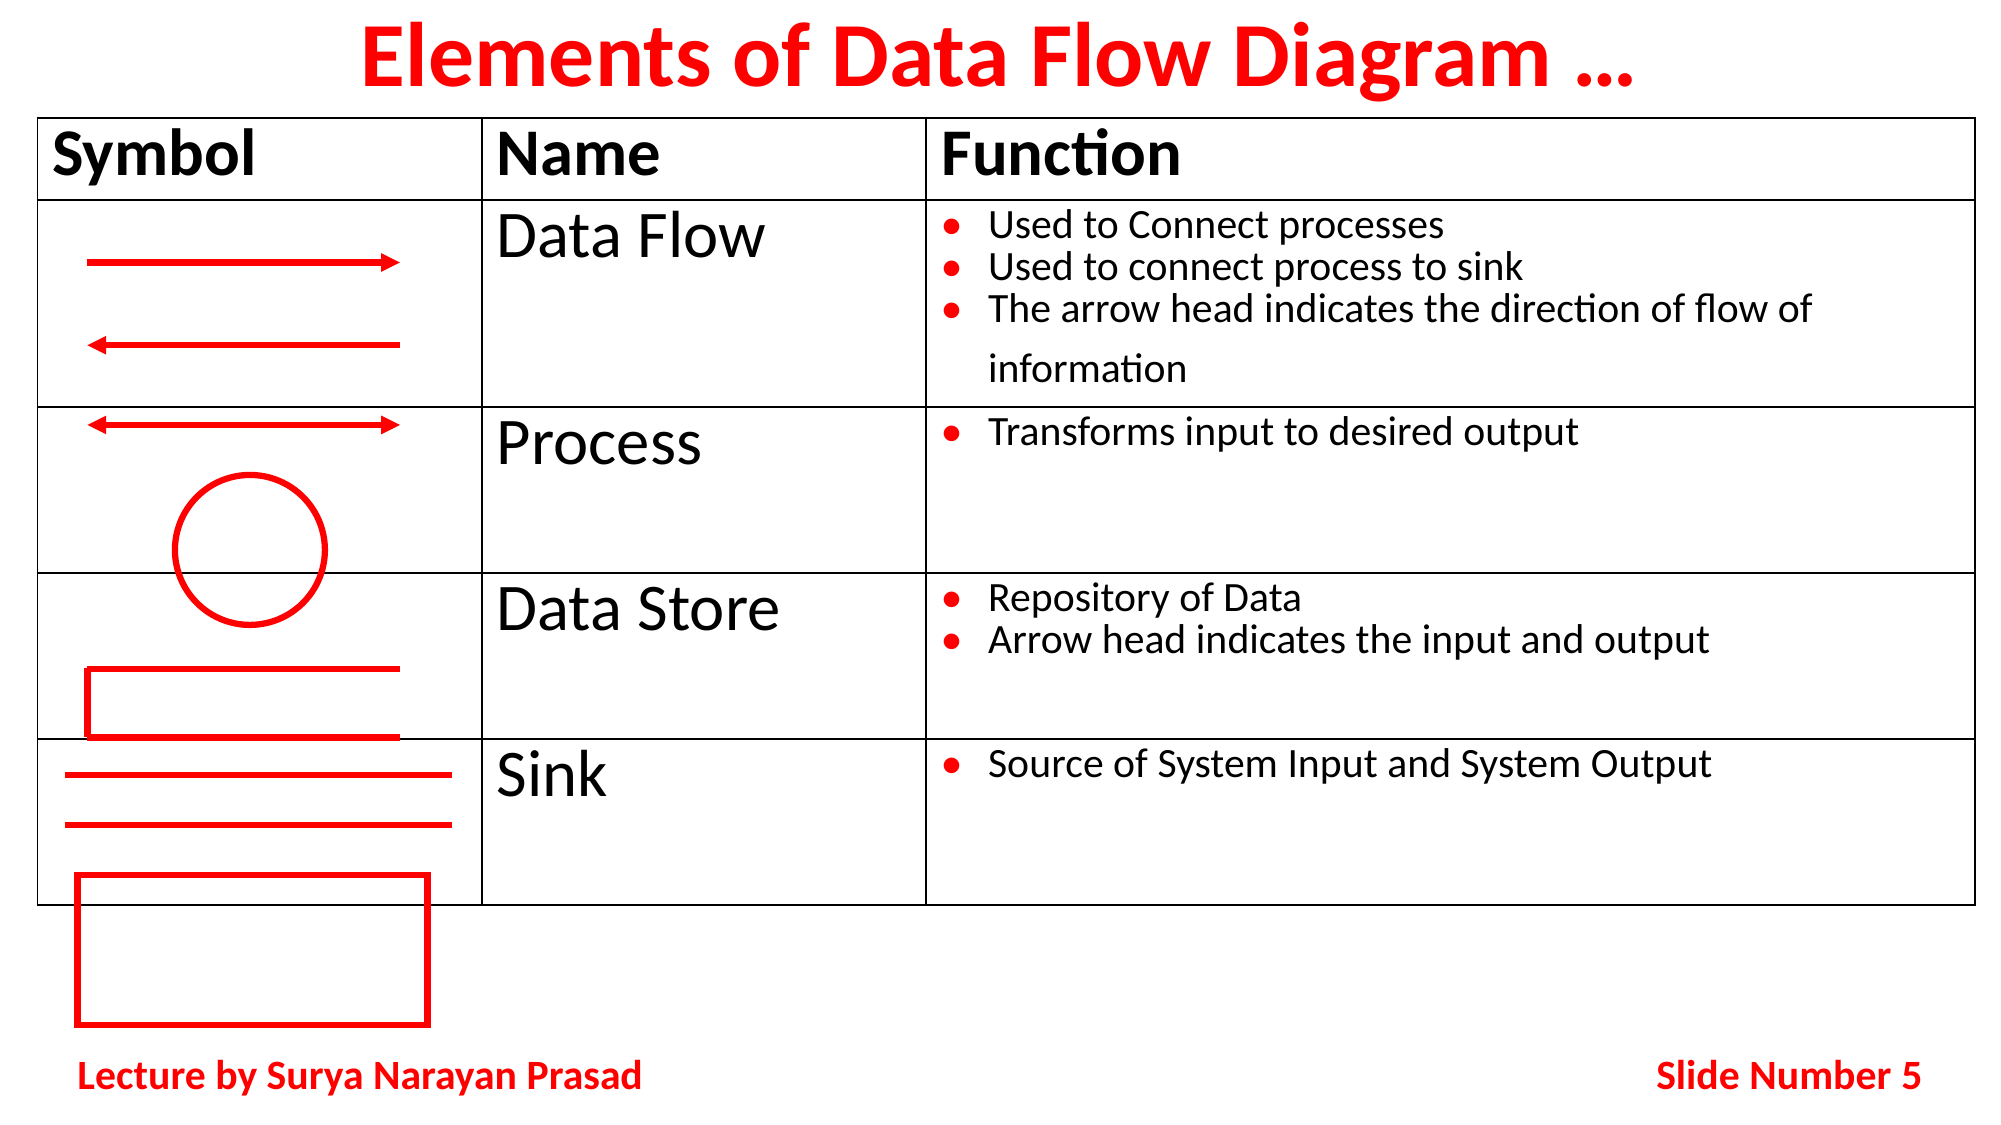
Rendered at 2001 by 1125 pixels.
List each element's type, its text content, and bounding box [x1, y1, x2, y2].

slide_number Slide Number 5 [1524, 1042, 1938, 1103]
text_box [87, 667, 400, 738]
table_header Name [483, 119, 925, 199]
table_cell Data Store [483, 574, 925, 738]
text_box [64, 474, 453, 1025]
table_header Symbol [38, 119, 481, 199]
table_cell [38, 740, 64, 904]
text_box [87, 262, 400, 425]
table_cell [453, 740, 481, 904]
table_cell Process [483, 408, 925, 572]
title Elements of Data Flow Diagram … [0, 0, 2000, 125]
table_cell [453, 574, 481, 738]
table_cell Sink [483, 740, 925, 904]
table_cell Used to Connect processes Used to connect process to sink The arrow head indicates the direction of flow of information [927, 201, 1974, 406]
table_cell [38, 574, 64, 738]
table_cell [38, 408, 481, 572]
table_header Function [927, 119, 1974, 199]
table_cell Repository of Data Arrow head indicates the input and output [927, 574, 1974, 738]
table_cell Source of System Input and System Output [927, 740, 1974, 904]
table_cell [38, 201, 481, 406]
table_cell Data Flow [483, 201, 925, 406]
table_cell Transforms input to desired output [927, 408, 1974, 572]
footer Lecture by Surya Narayan Prasad [62, 1042, 688, 1103]
